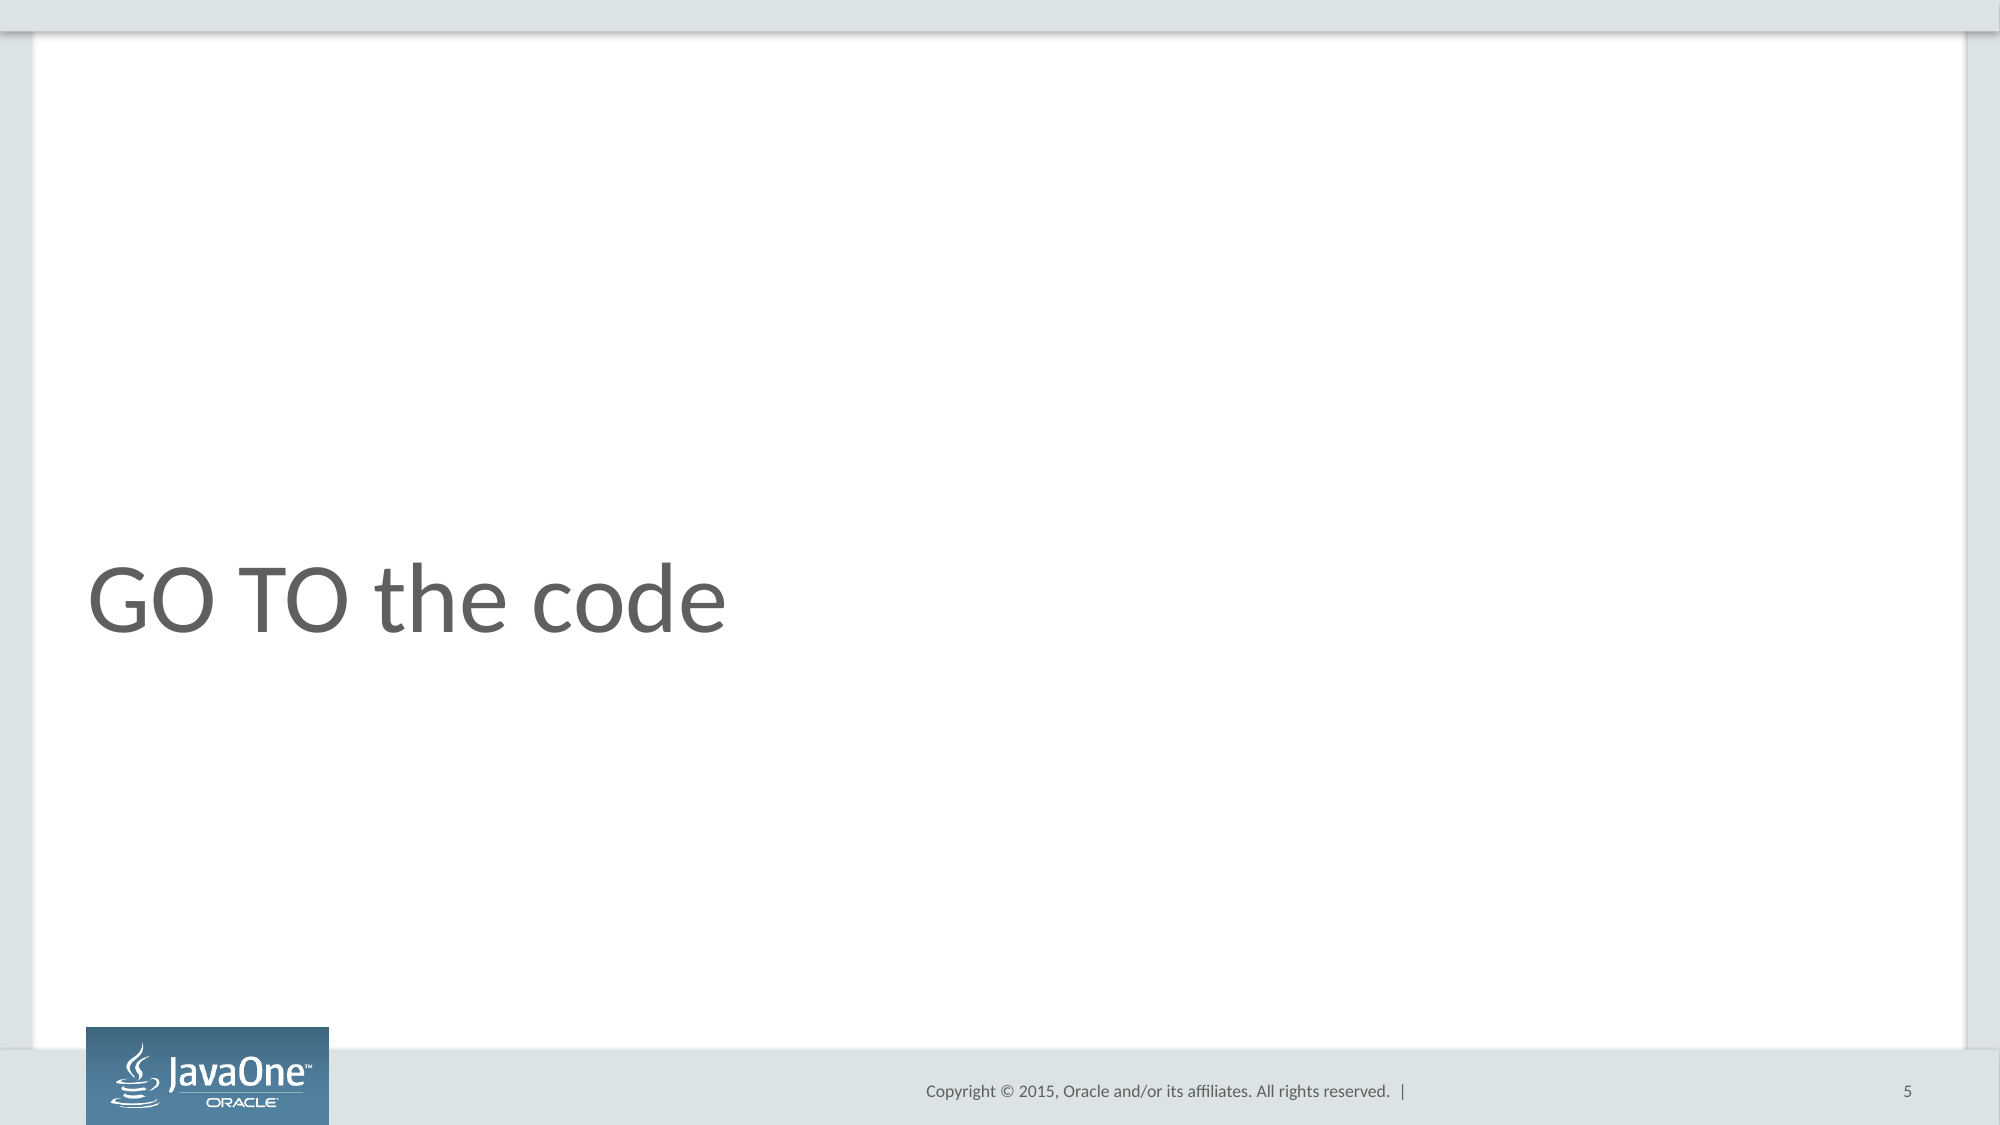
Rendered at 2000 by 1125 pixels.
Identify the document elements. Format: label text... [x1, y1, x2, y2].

slide_number 5 [1849, 1075, 1913, 1106]
title GO TO the code [87, 426, 1913, 652]
picture [86, 1027, 329, 1125]
